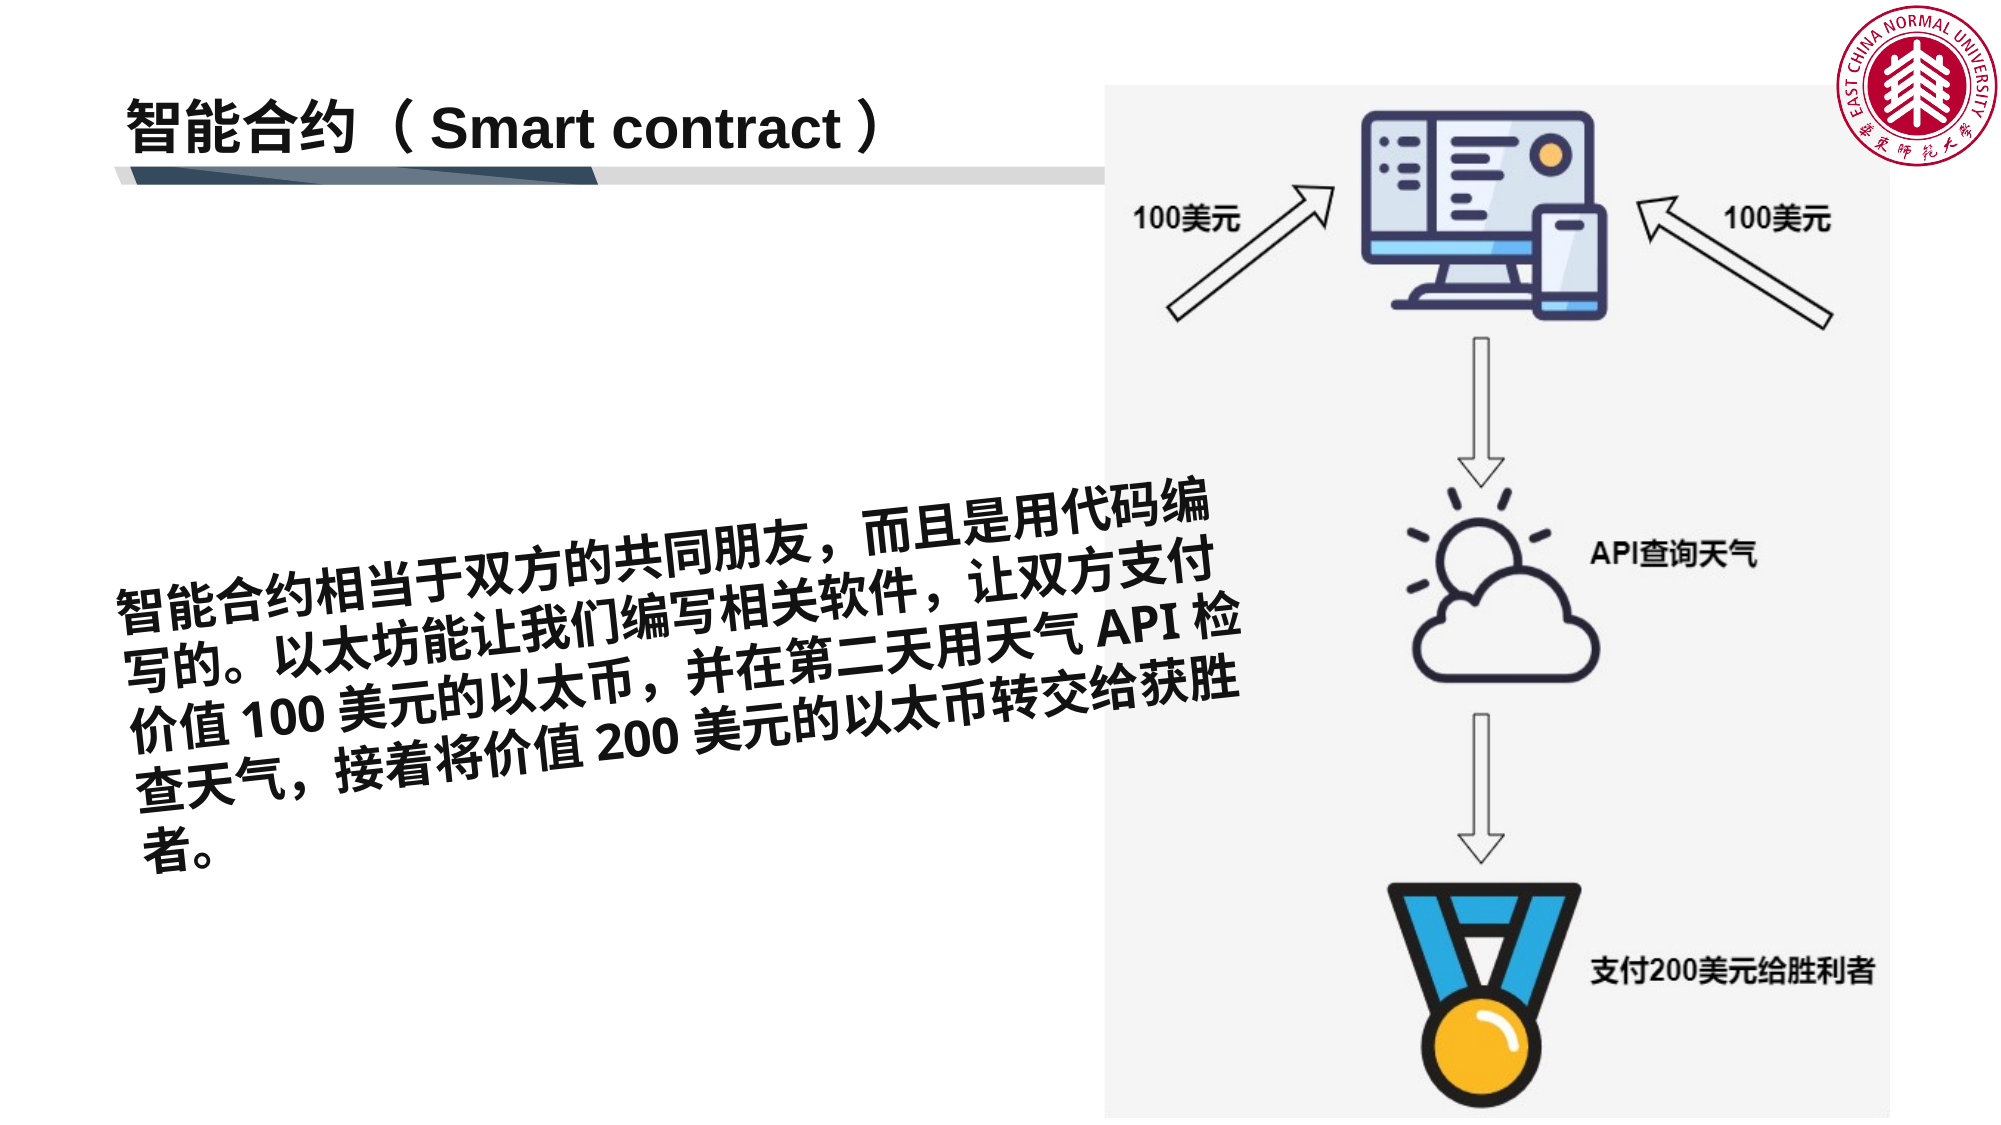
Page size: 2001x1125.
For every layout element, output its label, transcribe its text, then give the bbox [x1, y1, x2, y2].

text_box 智能合约相当于双方的共同朋友，而且是用代码编写的。以太坊能让我们编写相关软件，让双方支付价值100美元的以太币，并在第二天用天气API检查天气，接着将价值200美元的以太币转交给获胜者。 [97, 468, 1104, 890]
picture [1104, 0, 2000, 1118]
title 智能合约（Smart contract） [109, 75, 1832, 169]
